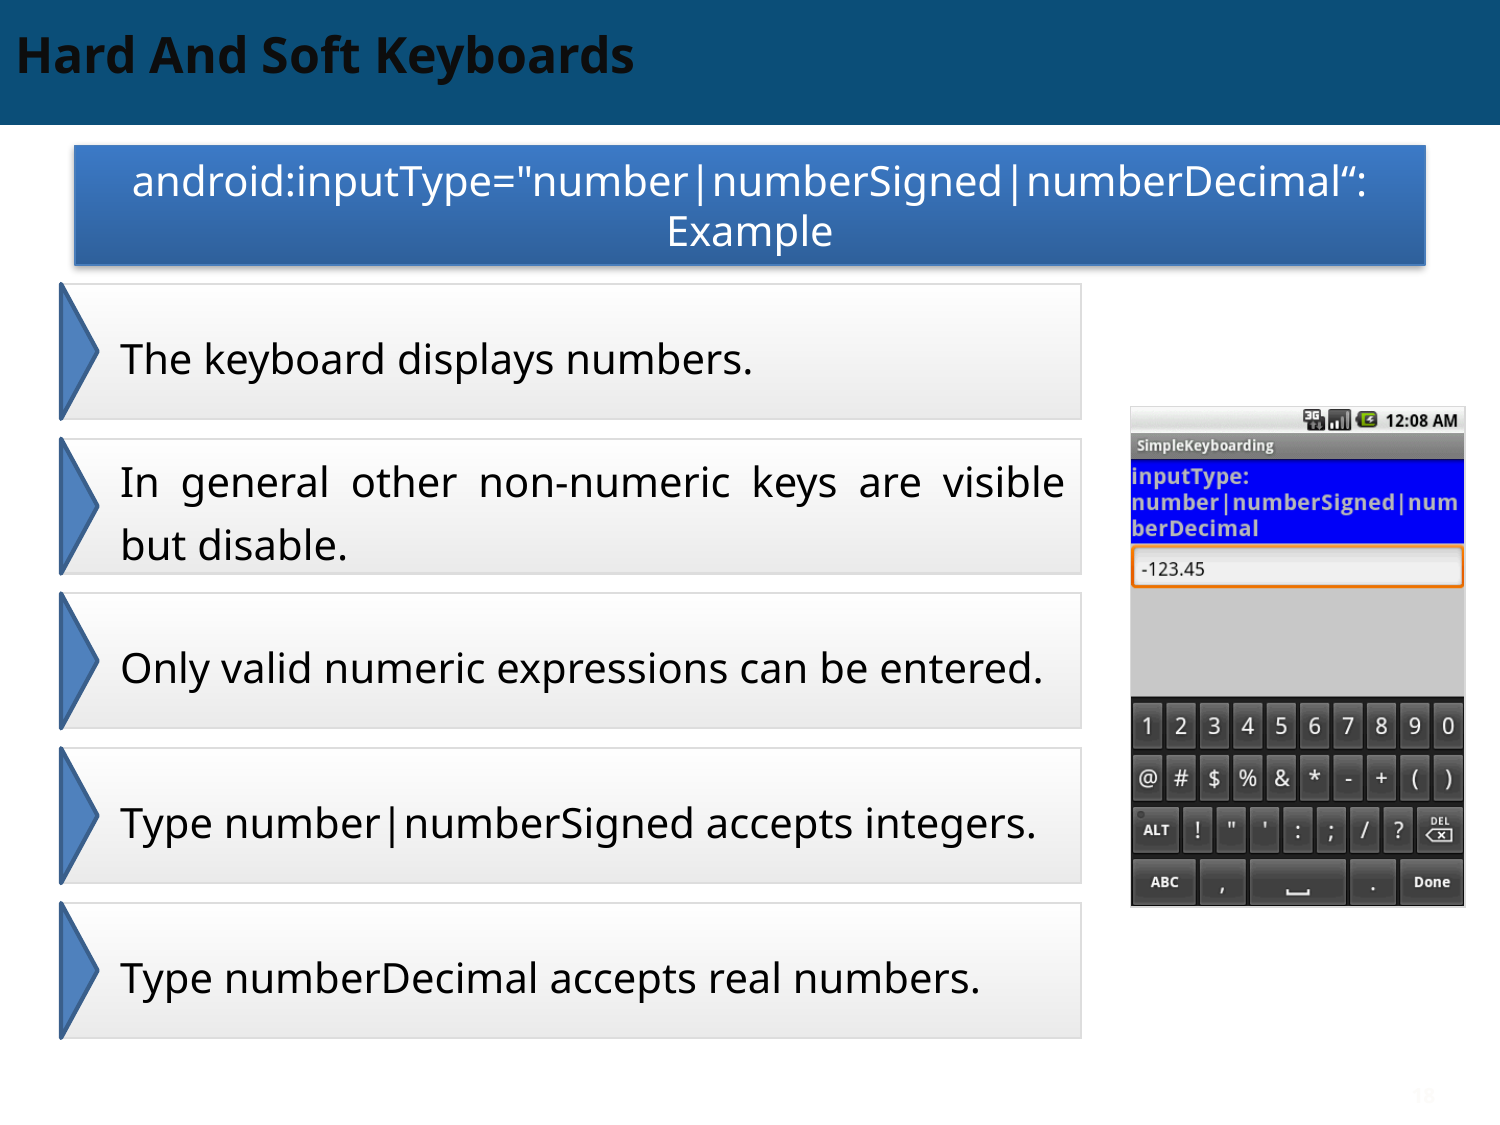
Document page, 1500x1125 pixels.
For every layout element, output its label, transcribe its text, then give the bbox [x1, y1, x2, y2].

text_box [59, 902, 1082, 1039]
text_box android:inputType="number|numberSigned|numberDecimal“: Example [74, 145, 1426, 266]
picture [1131, 406, 1465, 907]
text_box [59, 283, 1082, 420]
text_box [59, 747, 1082, 884]
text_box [59, 593, 1082, 729]
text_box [59, 438, 1082, 574]
title Hard And Soft Keyboards [0, 21, 1351, 86]
